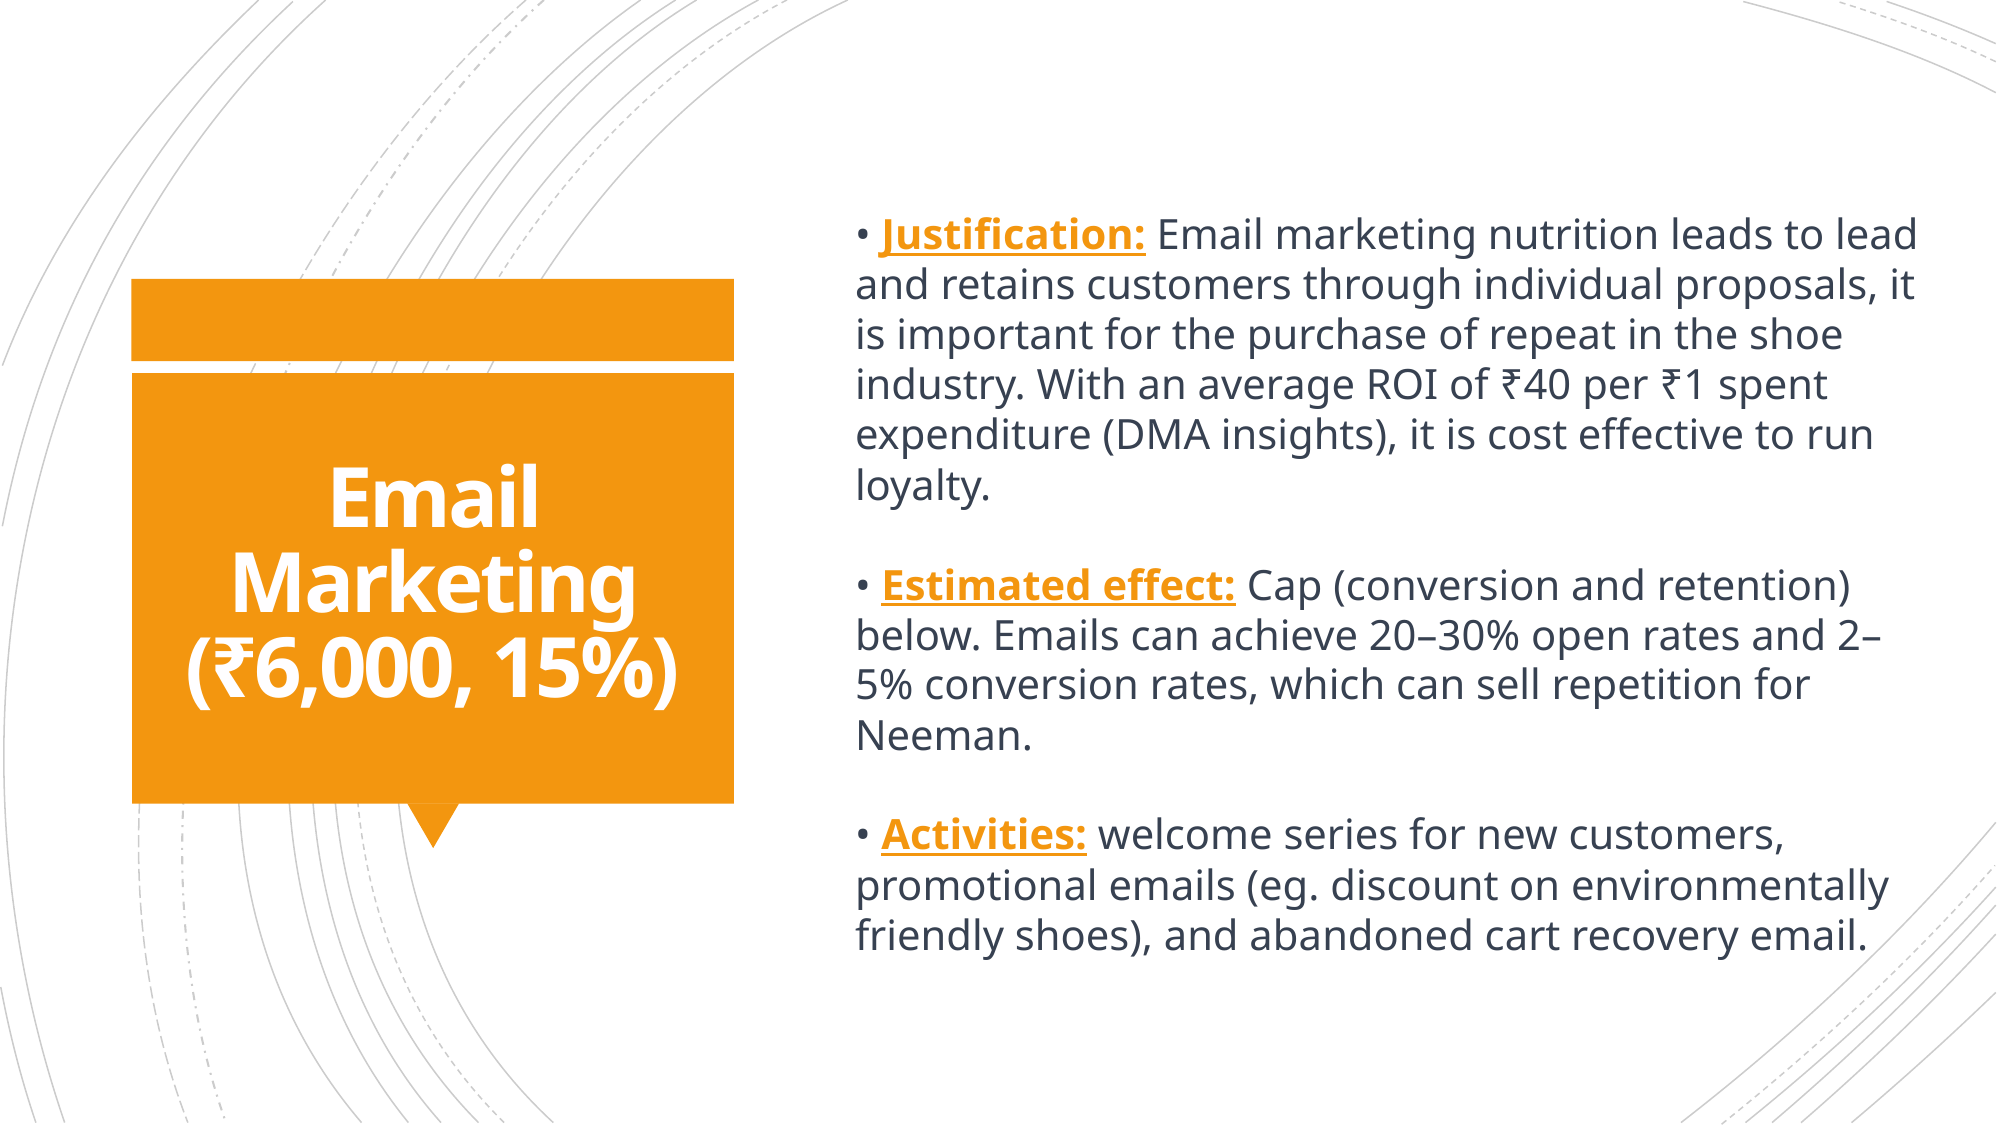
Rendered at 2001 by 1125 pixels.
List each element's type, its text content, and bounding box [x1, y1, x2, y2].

title Email Marketing (₹6,000, 15%) [145, 385, 721, 789]
text_box • Justification: Email marketing nutrition leads to lead and retains customers through individual proposals, it is important for the purchase of repeat in the shoe industry. With an average ROI of ₹40 per ₹1 spent expenditure (DMA insights), it is cost effective to run loyalty. • Estimated effect: Cap (conversion and retention) below. Emails can achieve 20–30% open rates and 2–5% conversion rates, which can sell repetition for Neeman. • Activities: welcome series for new customers, promotional emails (eg. discount on environmentally friendly shoes), and abandoned cart recovery email. [840, 200, 1937, 966]
